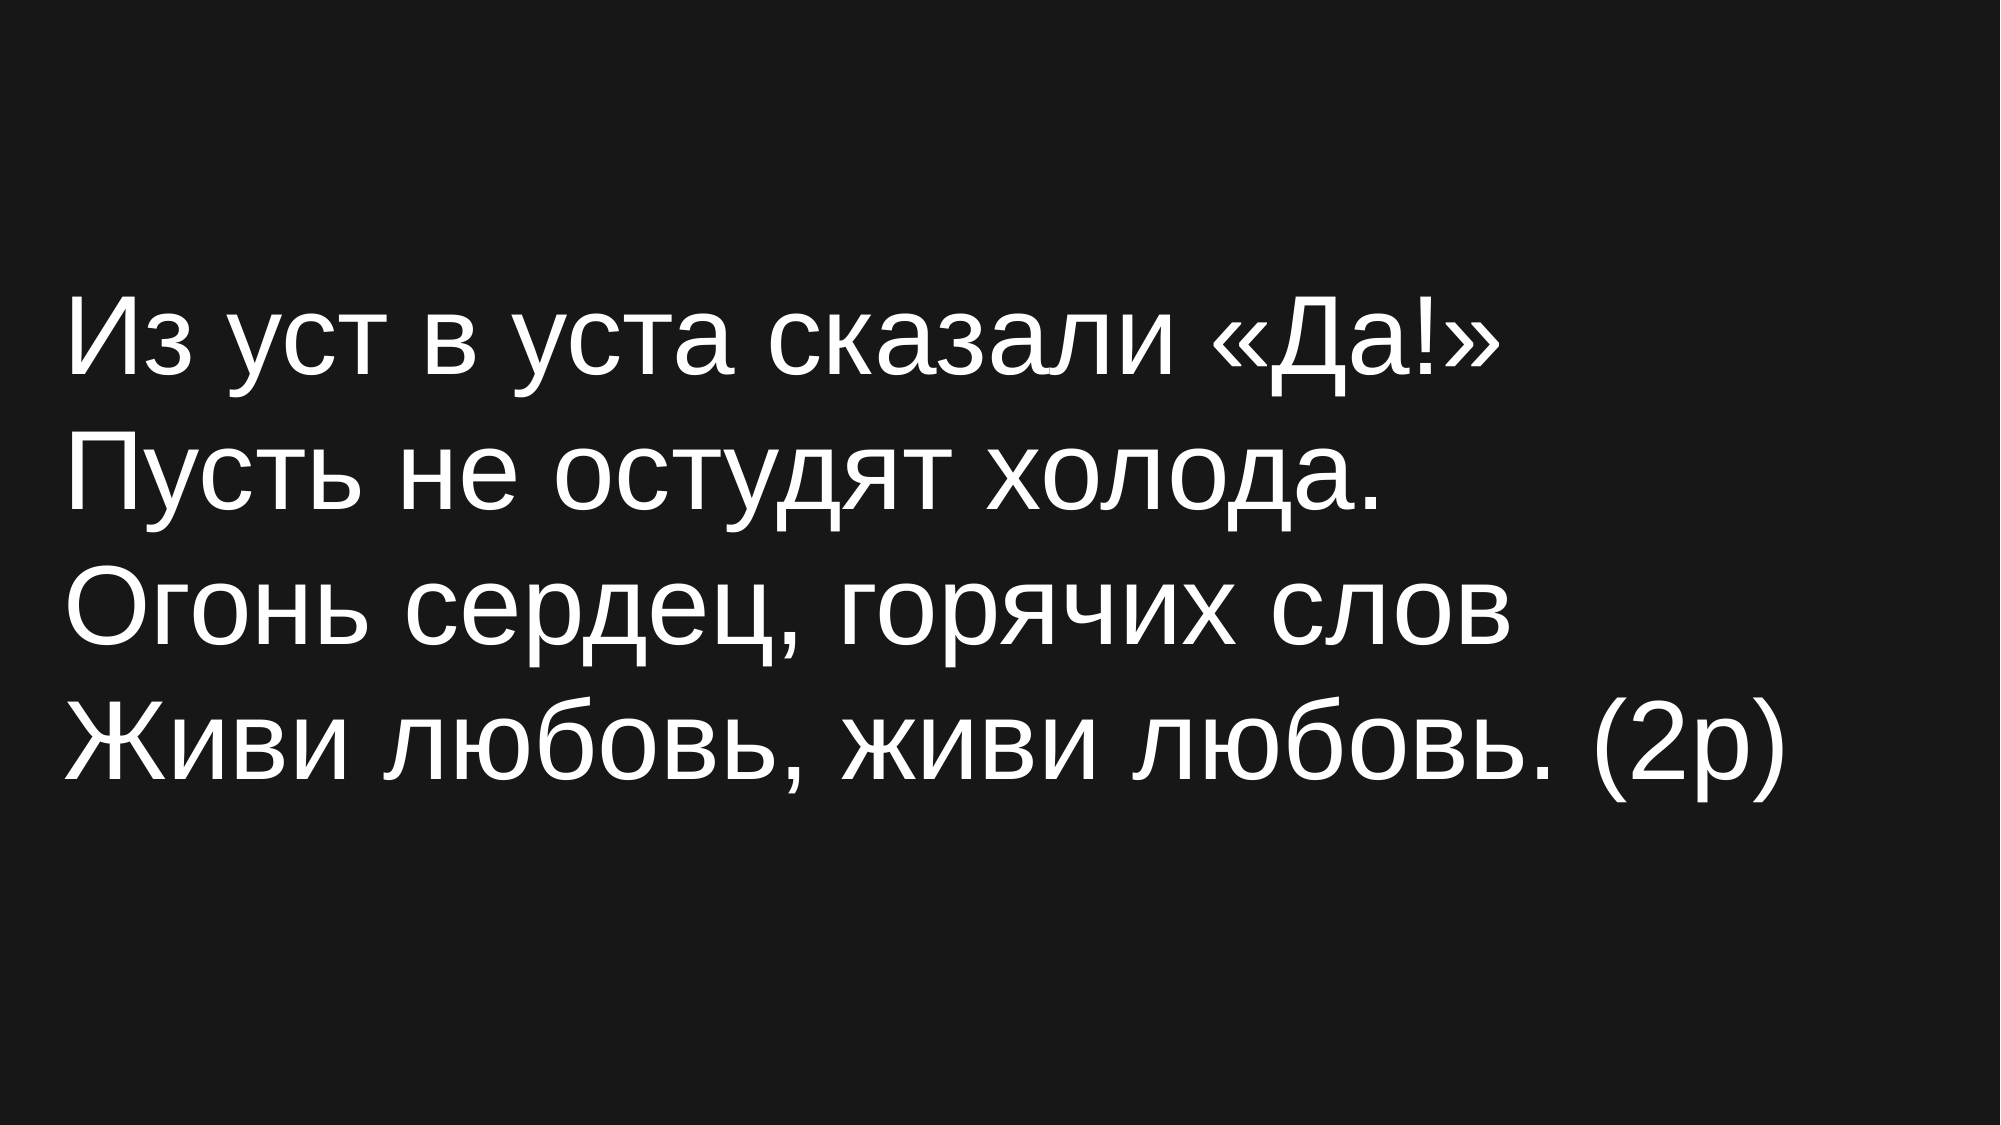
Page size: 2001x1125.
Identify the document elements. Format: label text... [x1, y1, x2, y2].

title Из уст в уста сказали «Да!» Пусть не остудят холода. Огонь сердец, горячих слов Живи любовь, живи любовь. (2р) [48, 111, 2000, 1125]
